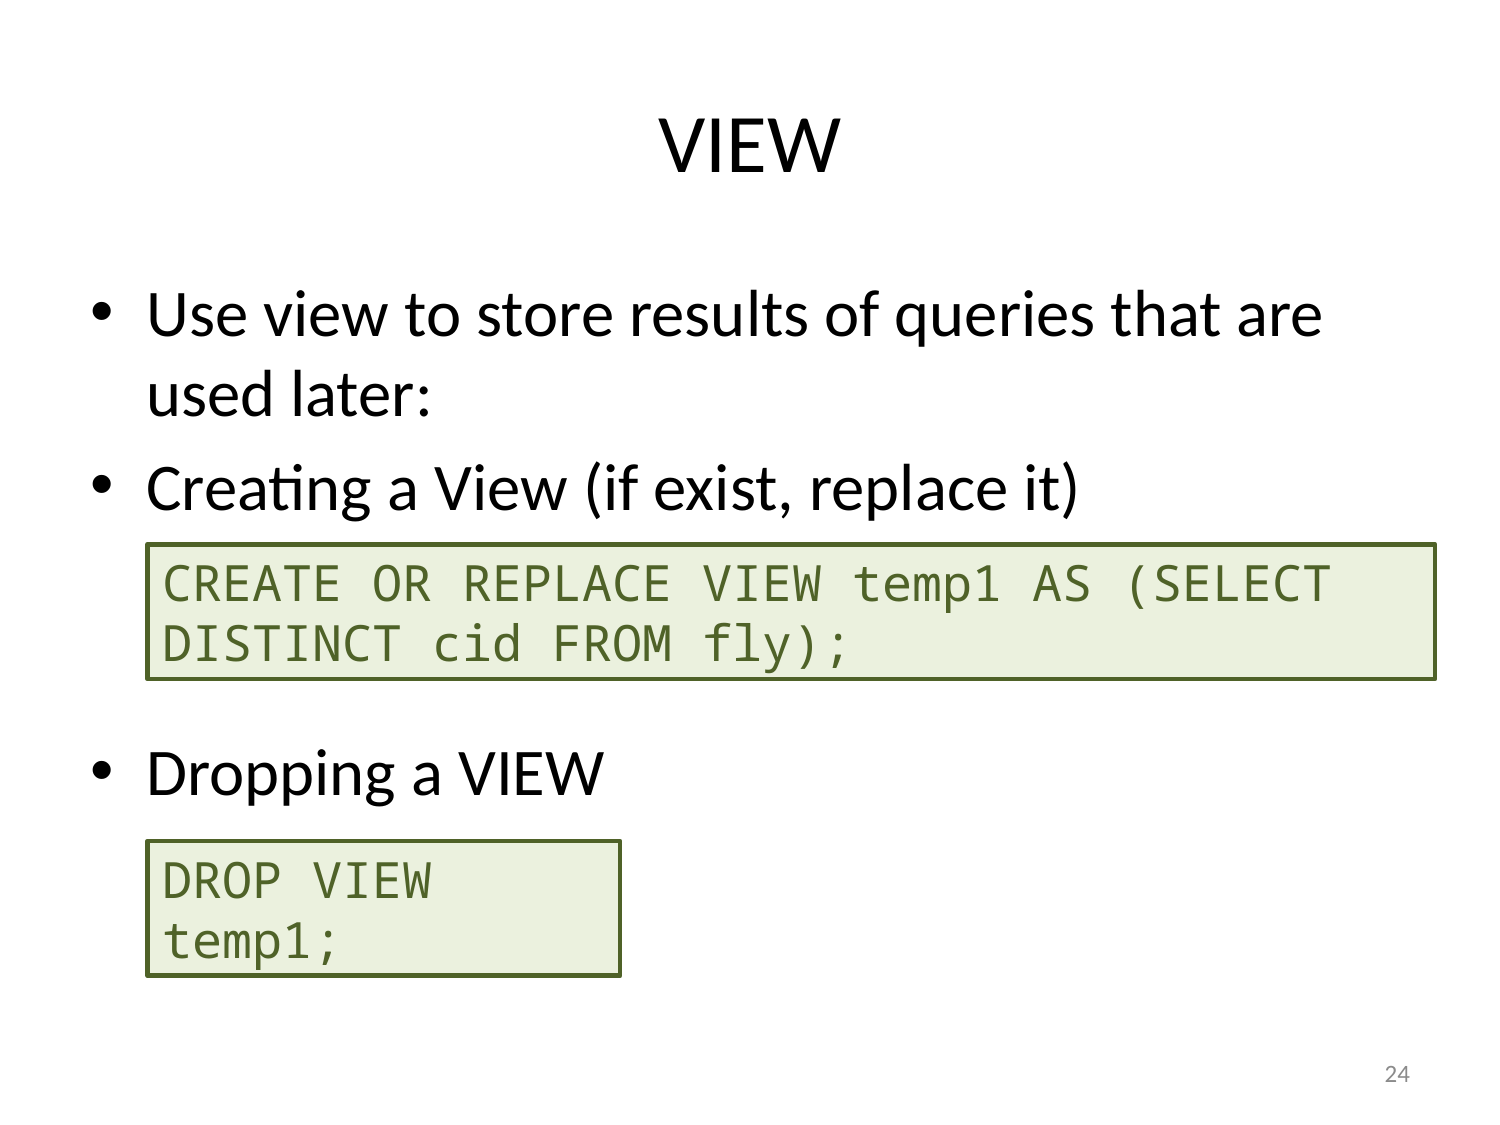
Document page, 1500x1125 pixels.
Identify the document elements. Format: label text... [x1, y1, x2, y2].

title VIEW [75, 45, 1425, 233]
text_box CREATE OR REPLACE VIEW temp1 AS (SELECT DISTINCT cid FROM fly); [147, 544, 1435, 679]
list Use view to store results of queries that are used later: Creating a View (if exist, replace it) Dropping a VIEW [75, 262, 1425, 1005]
slide_number 24 [1074, 1042, 1425, 1103]
text_box DROP VIEW temp1; [147, 841, 621, 976]
